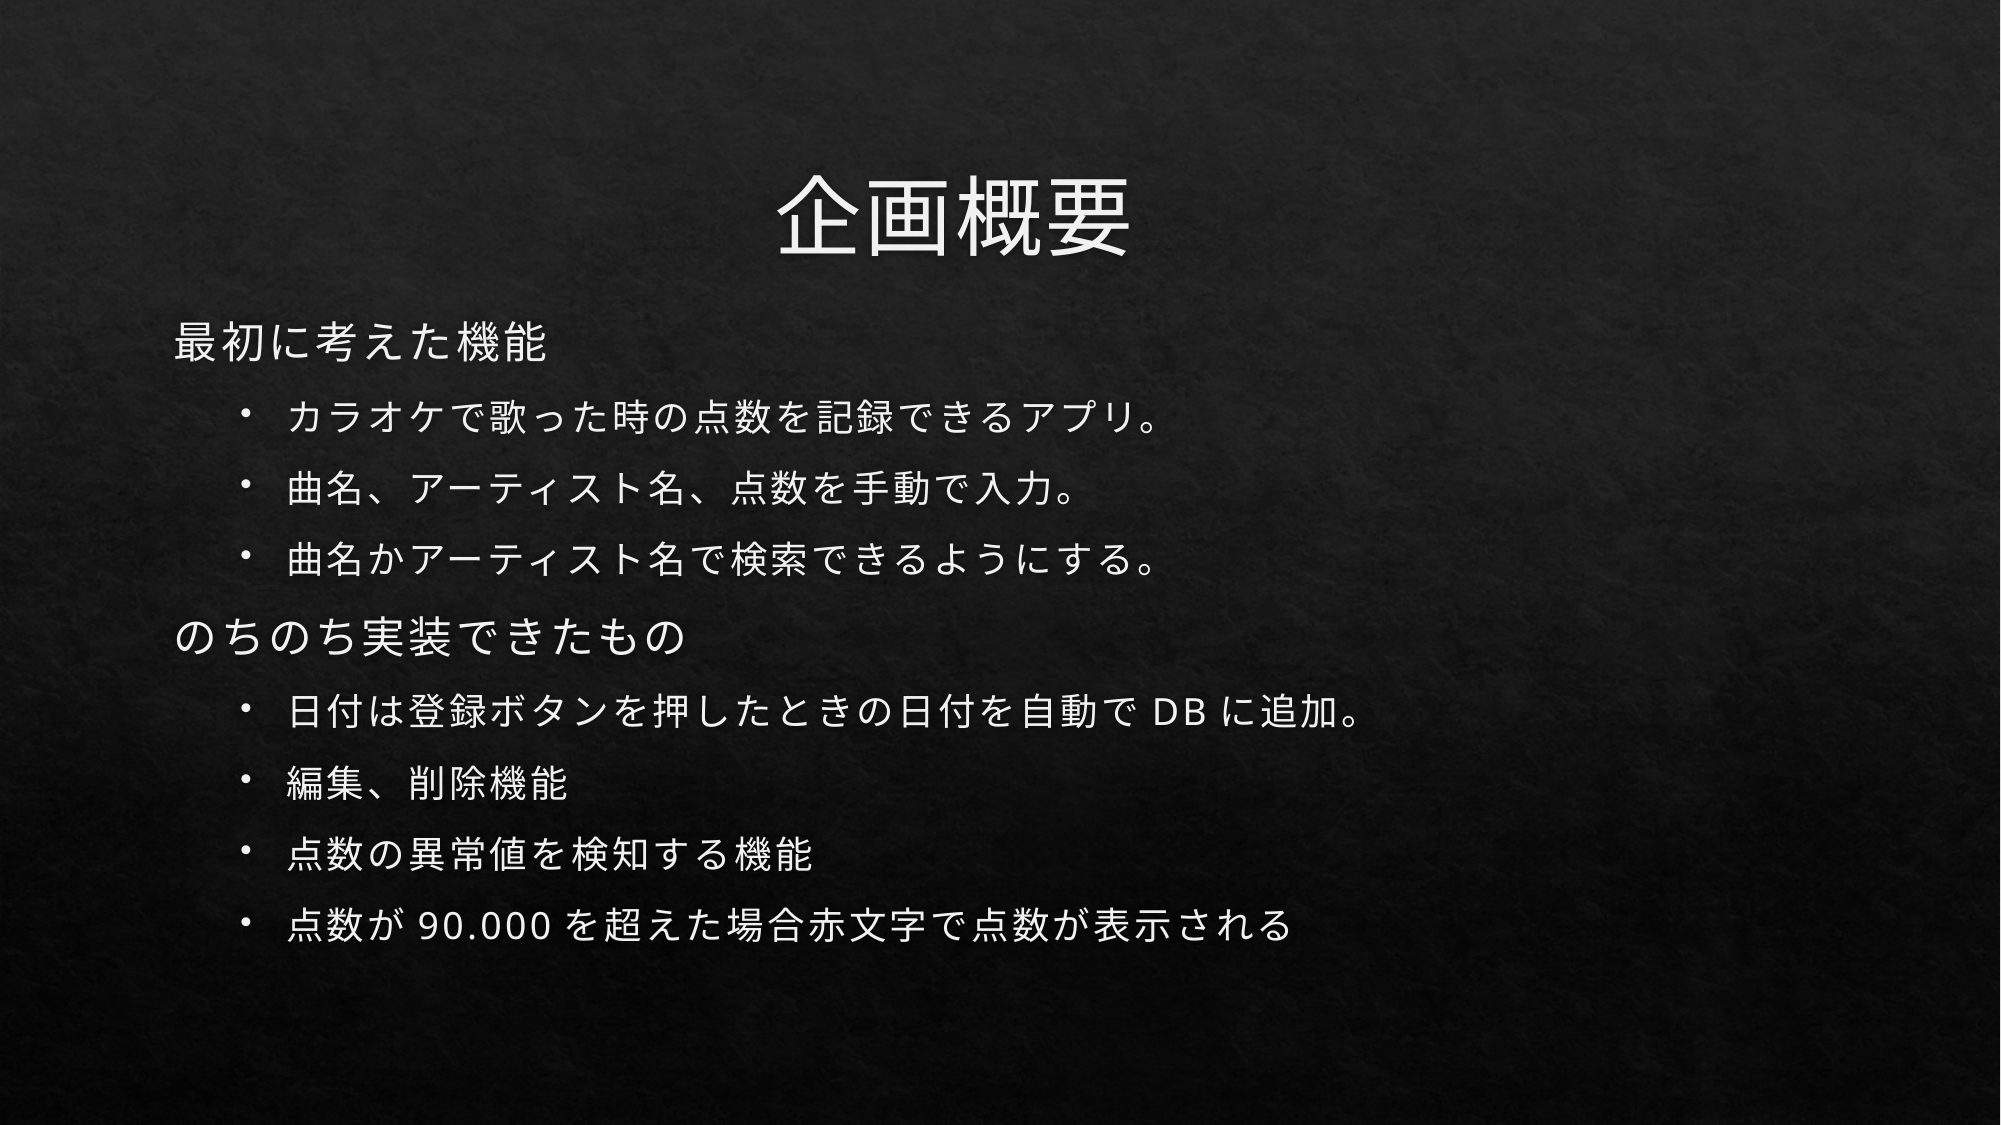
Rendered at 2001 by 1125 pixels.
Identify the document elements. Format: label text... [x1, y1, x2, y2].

list 最初に考えた機能 カラオケで歌った時の点数を記録できるアプリ。 曲名、アーティスト名、点数を手動で入力。 曲名かアーティスト名で検索できるようにする。 のちのち実装できたもの 日付は登録ボタンを押したときの日付を自動でDBに追加。 編集、削除機能 点数の異常値を検知する機能 点数が90.000を超えた場合赤文字で点数が表示される [149, 289, 1849, 1047]
title 企画概要 [149, 99, 1849, 285]
